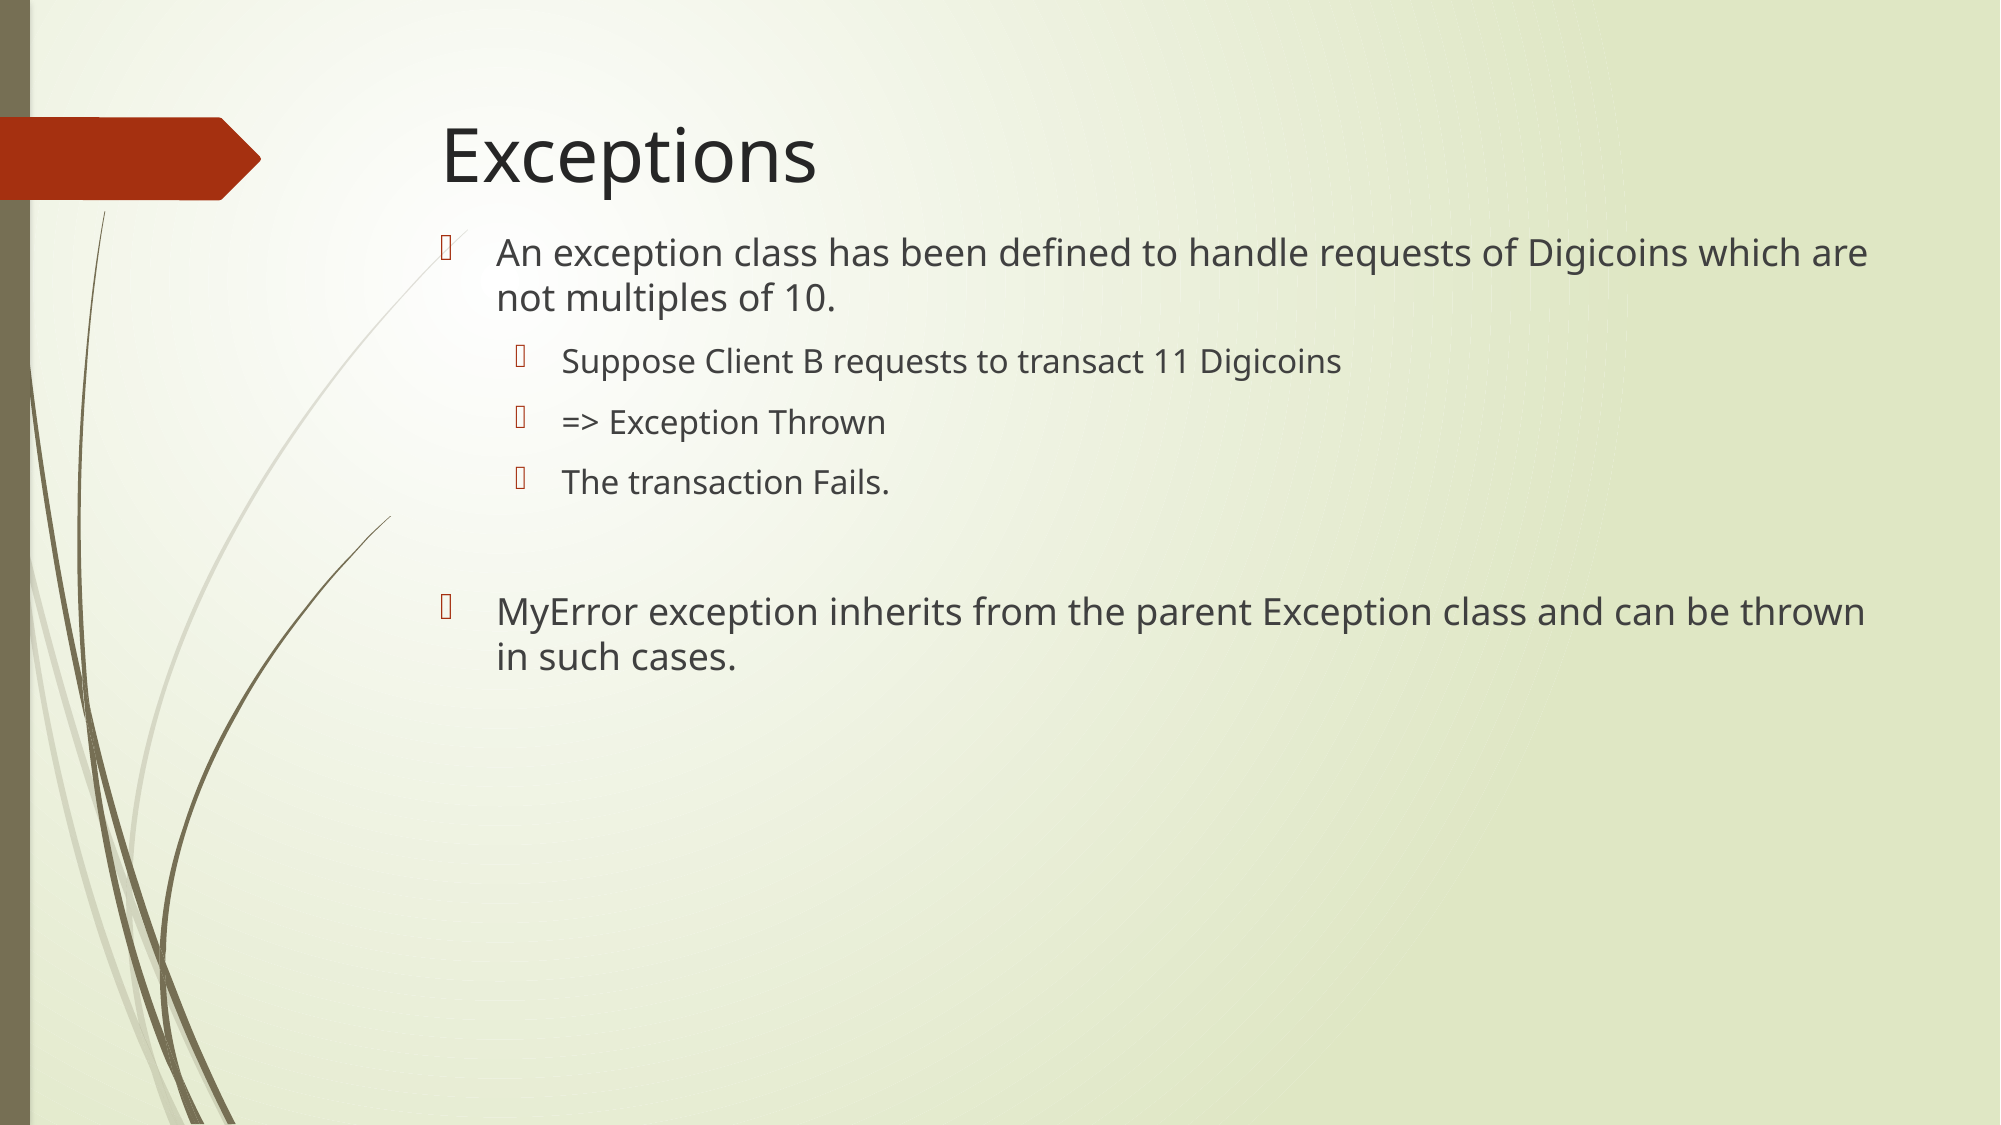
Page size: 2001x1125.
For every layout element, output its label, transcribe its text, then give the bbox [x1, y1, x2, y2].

title Exceptions [425, 100, 1888, 221]
list An exception class has been defined to handle requests of Digicoins which are not multiples of 10. Suppose Client B requests to transact 11 Digicoins => Exception Thrown The transaction Fails. MyError exception inherits from the parent Exception class and can be thrown in such cases. [424, 221, 1888, 1053]
